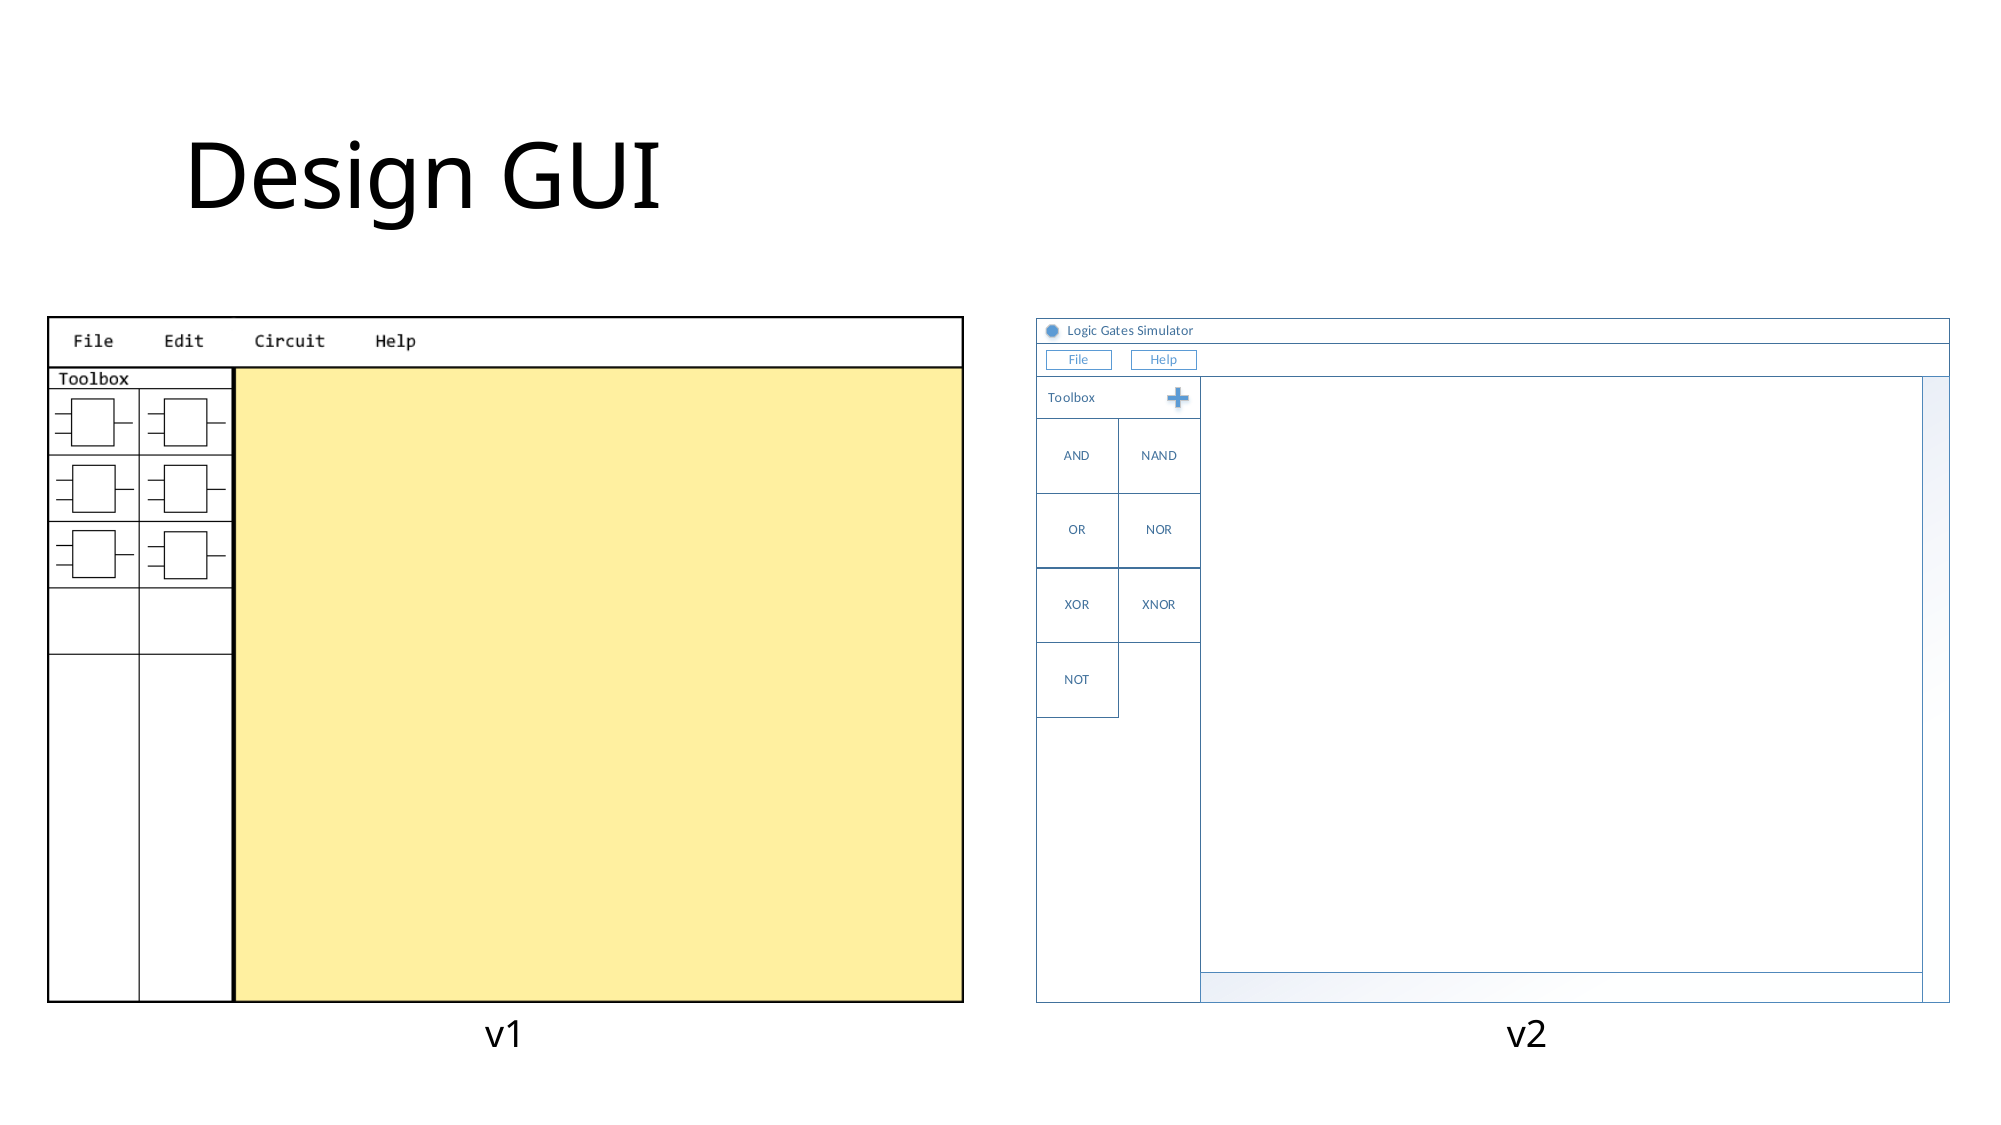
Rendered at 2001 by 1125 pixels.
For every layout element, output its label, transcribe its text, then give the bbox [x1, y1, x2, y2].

text_box v1 [470, 1012, 541, 1063]
picture [47, 316, 964, 1004]
title Design GUI [168, 18, 1759, 236]
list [1032, 316, 1951, 1004]
text_box v2 [1492, 1012, 1563, 1063]
